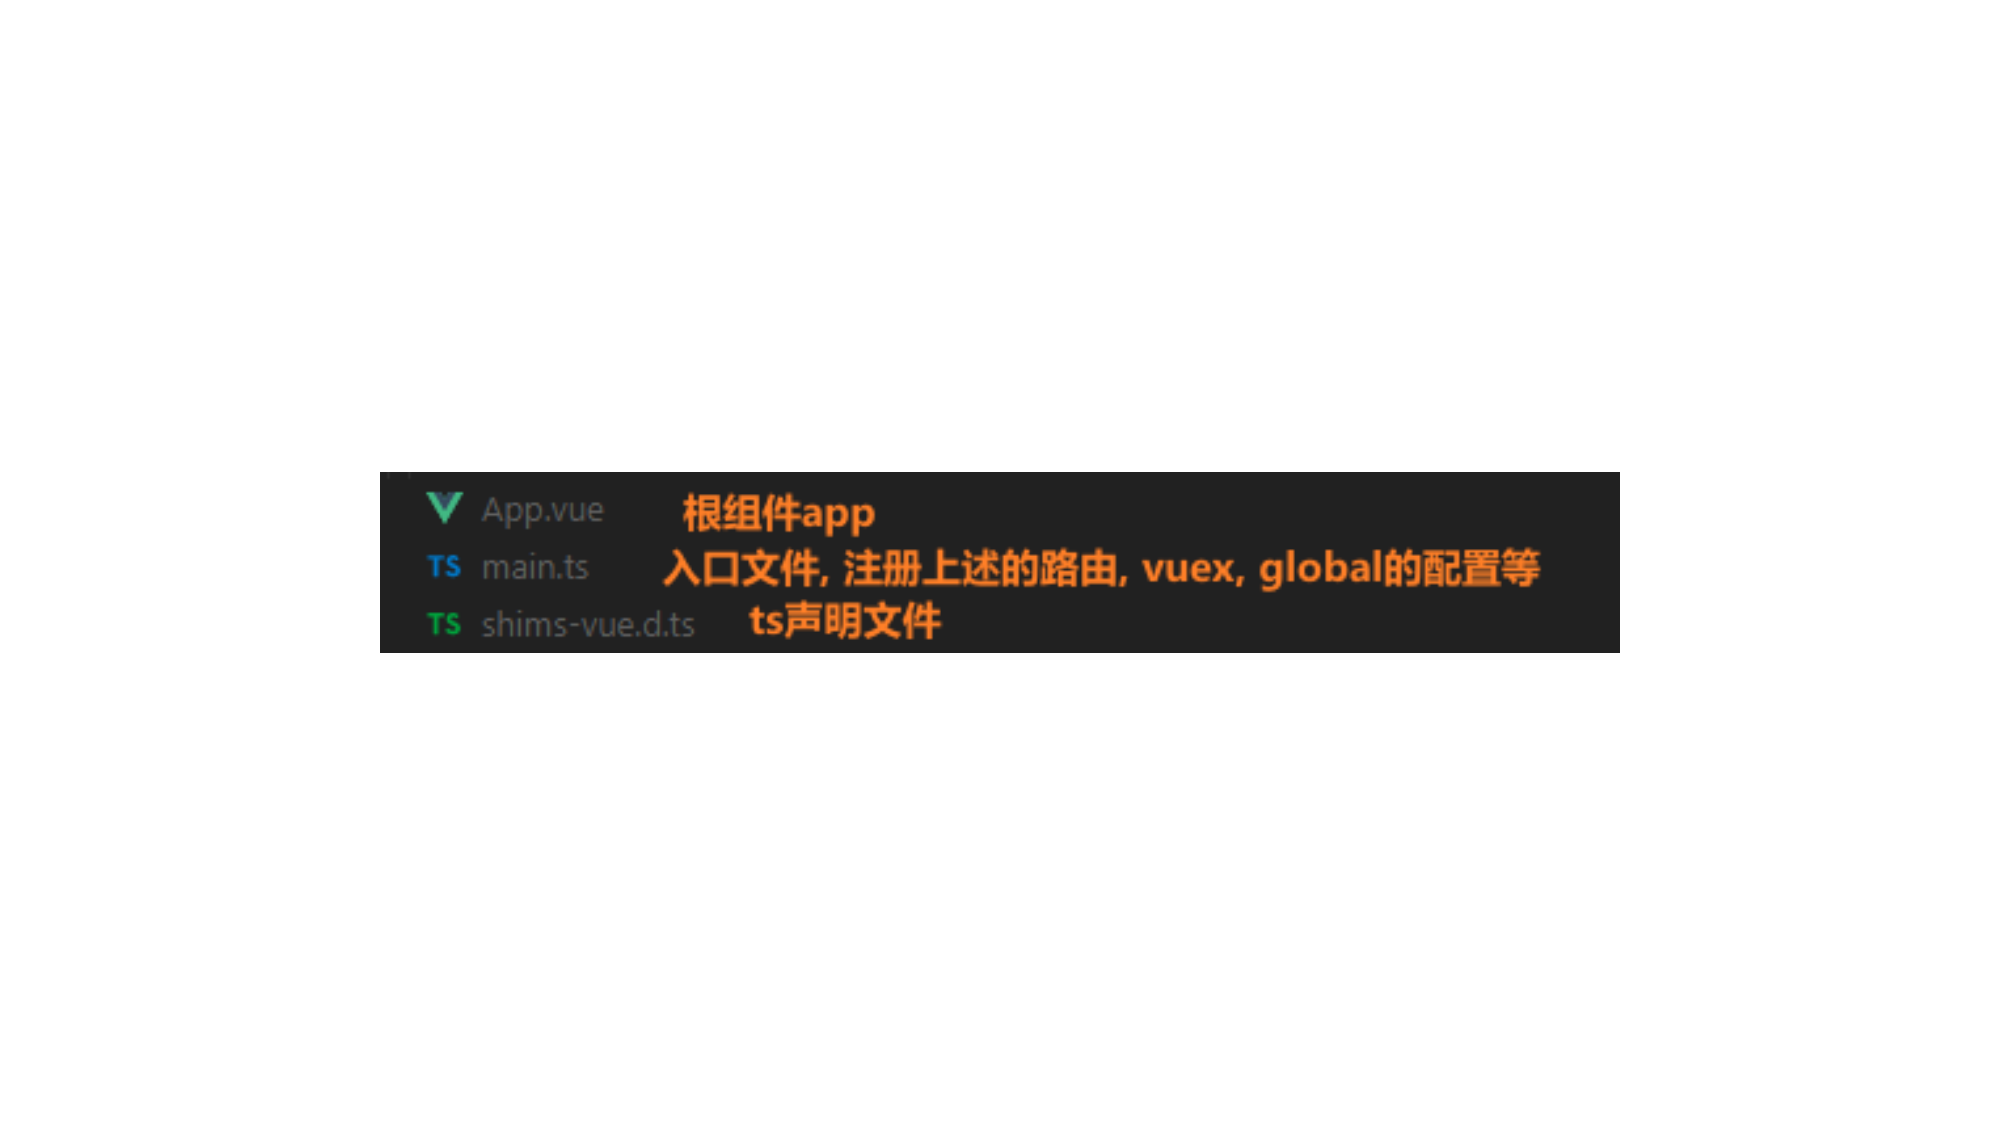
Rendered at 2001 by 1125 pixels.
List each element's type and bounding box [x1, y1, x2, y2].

picture [380, 472, 1620, 653]
